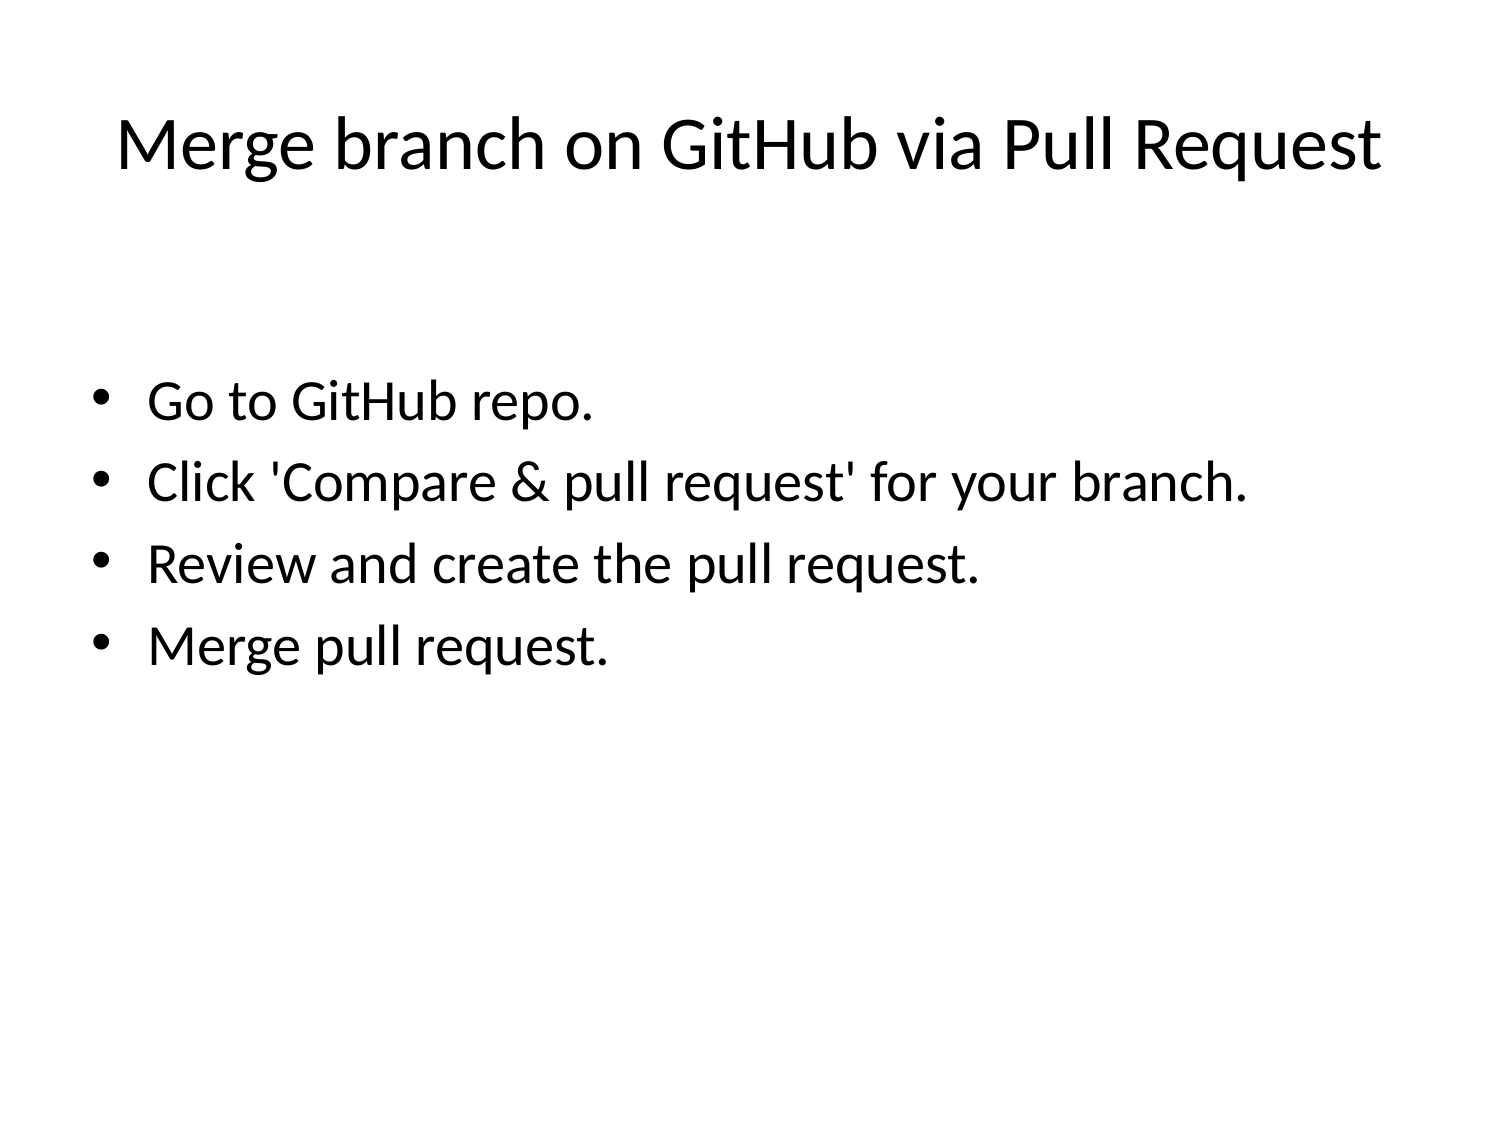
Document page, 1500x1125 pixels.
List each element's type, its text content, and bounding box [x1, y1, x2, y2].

list Go to GitHub repo. Click 'Compare & pull request' for your branch. Review and create the pull request. Merge pull request. [76, 262, 1427, 1005]
title Merge branch on GitHub via Pull Request [75, 45, 1425, 233]
